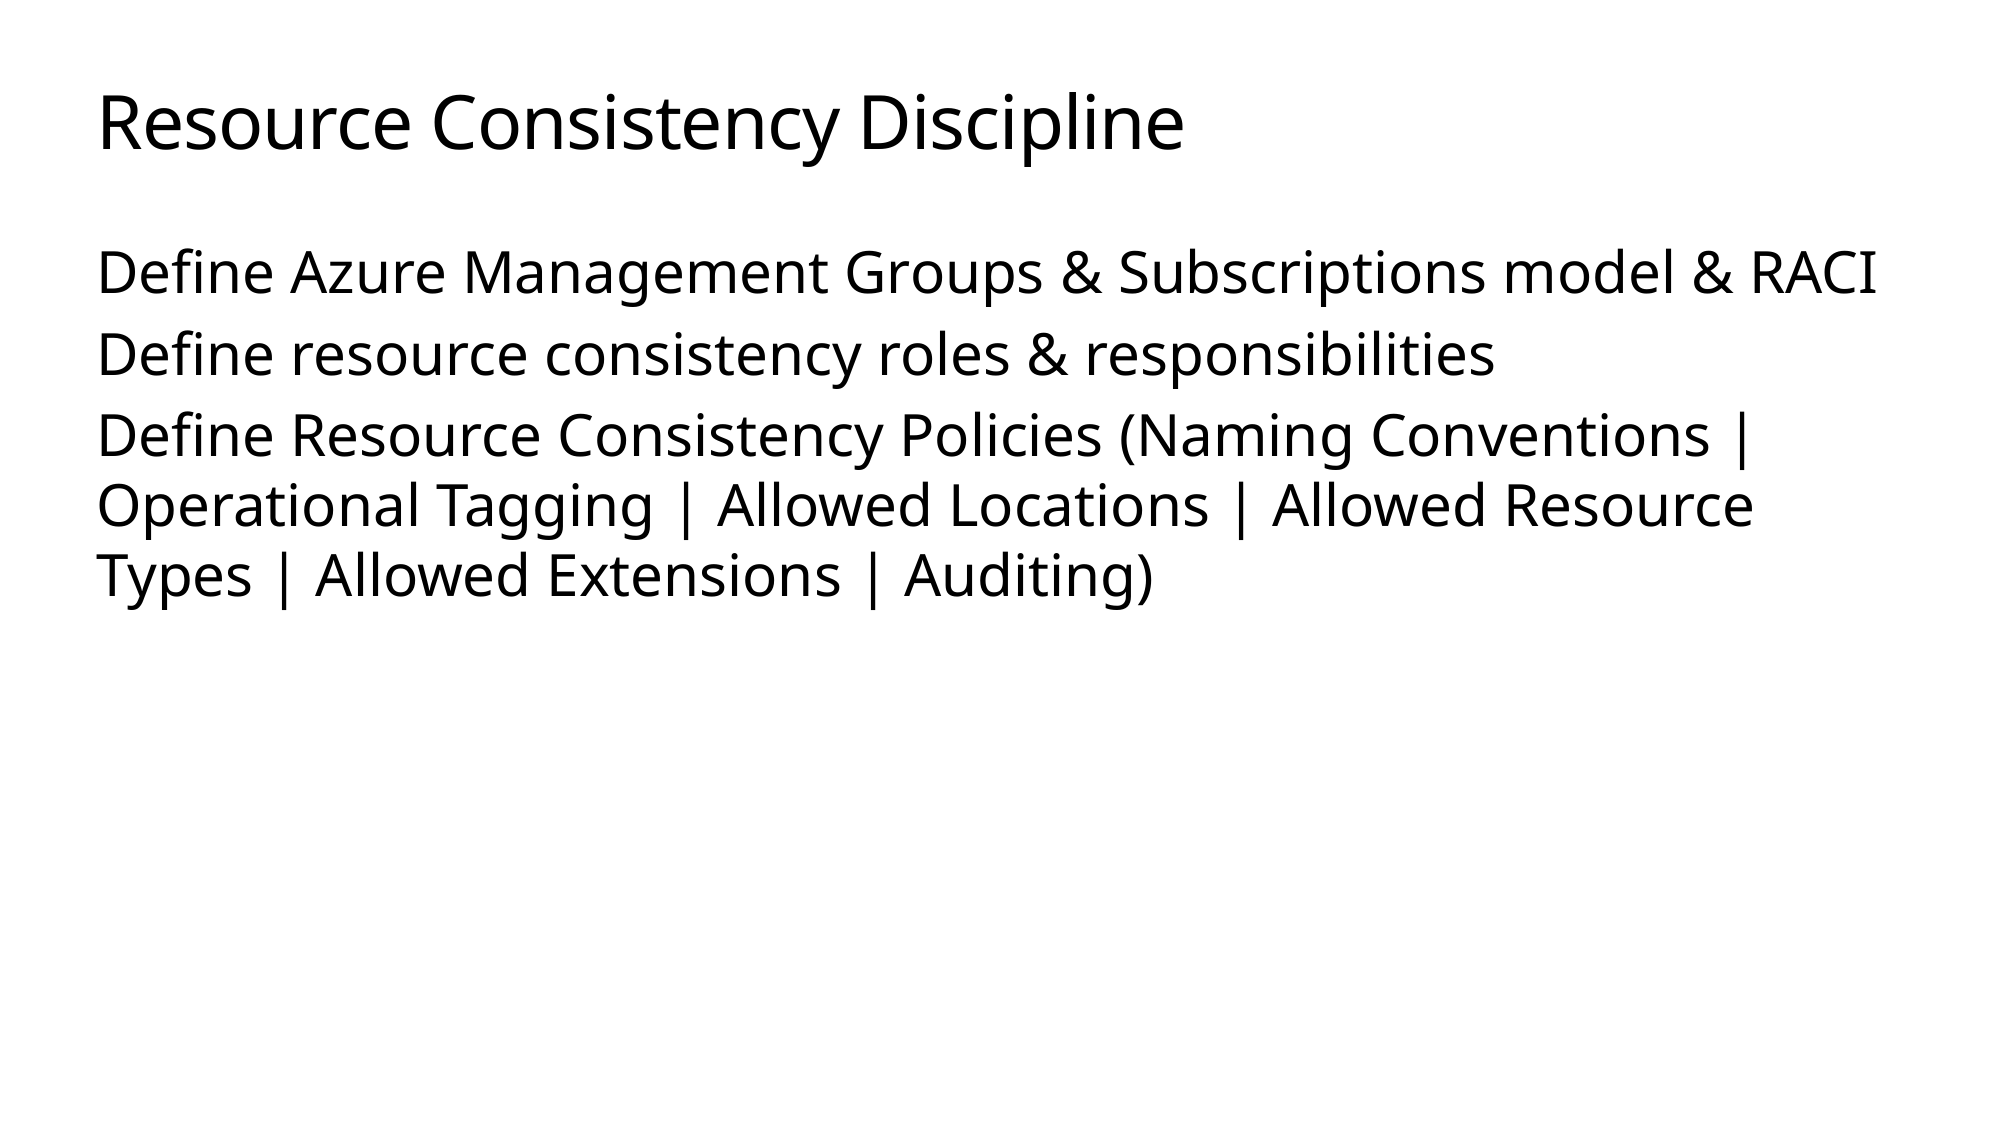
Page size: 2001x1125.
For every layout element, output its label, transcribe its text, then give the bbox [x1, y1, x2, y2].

list Define Azure Management Groups & Subscriptions model & RACI Define resource consistency roles & responsibilities Define Resource Consistency Policies (Naming Conventions | Operational Tagging | Allowed Locations | Allowed Resource Types | Allowed Extensions | Auditing) [96, 235, 1904, 614]
title Resource Consistency Discipline [96, 75, 1904, 166]
